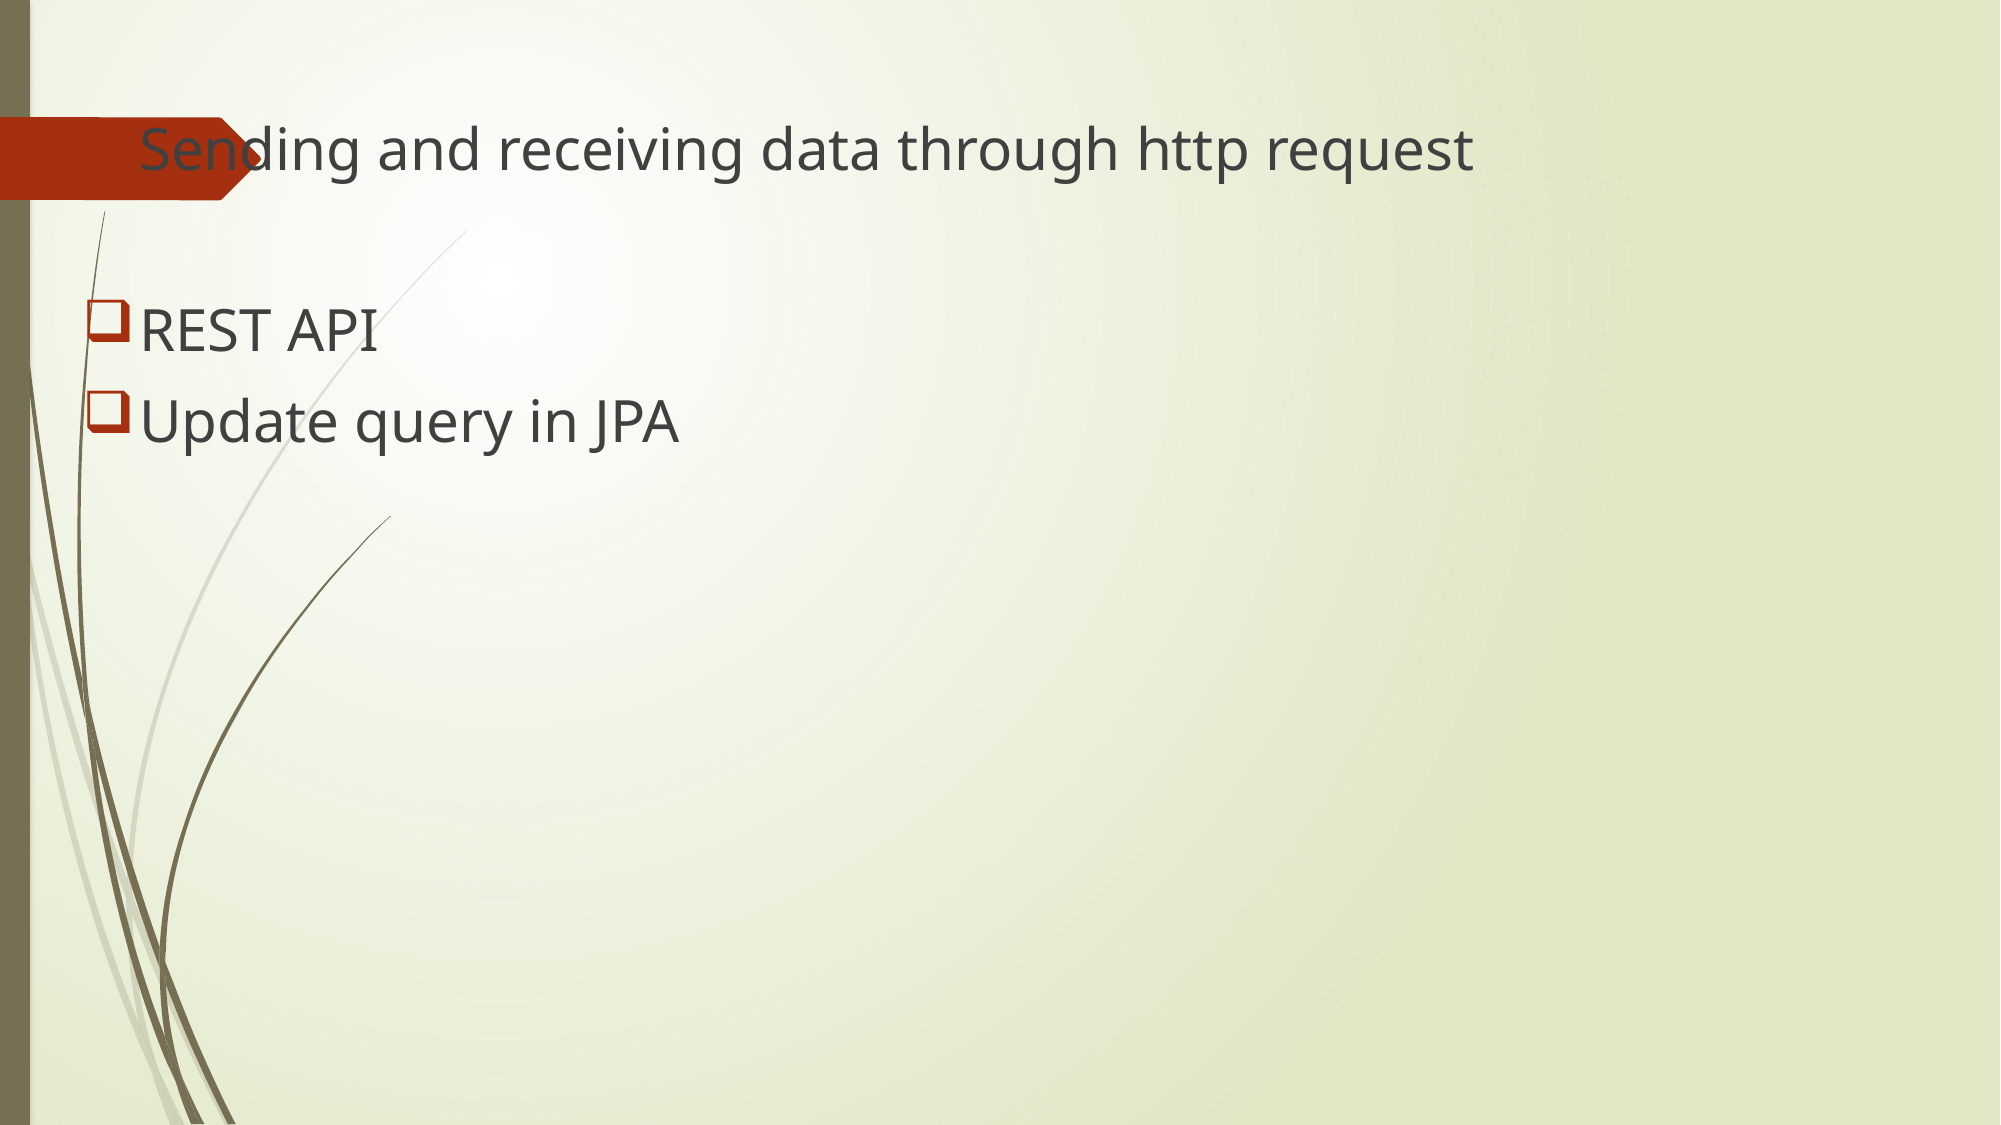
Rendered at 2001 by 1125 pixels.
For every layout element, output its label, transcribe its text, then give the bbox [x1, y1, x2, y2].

list Sending and receiving data through http request REST API Update query in JPA [67, 104, 1491, 1030]
